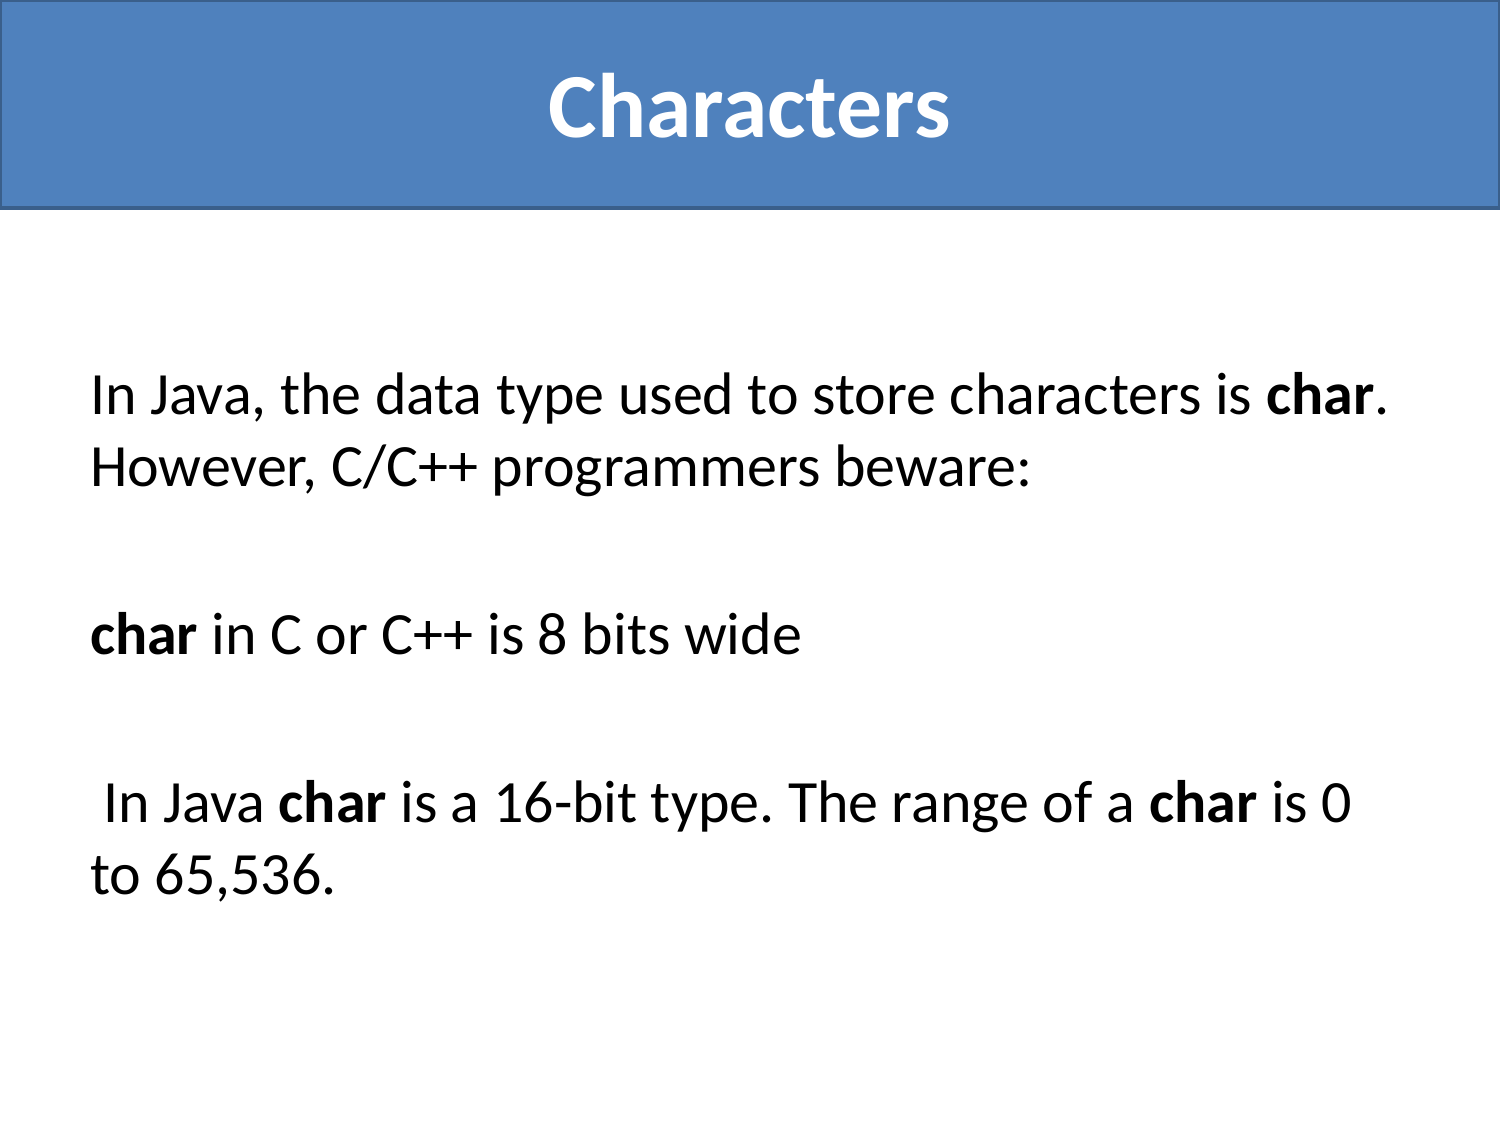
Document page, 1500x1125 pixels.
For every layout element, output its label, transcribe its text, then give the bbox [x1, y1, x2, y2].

title Characters [75, 7, 1425, 195]
list In Java, the data type used to store characters is char. However, C/C++ programmers beware: char in C or C++ is 8 bits wide In Java char is a 16-bit type. The range of a char is 0 to 65,536. [75, 262, 1425, 1005]
text_box [0, 0, 1500, 210]
